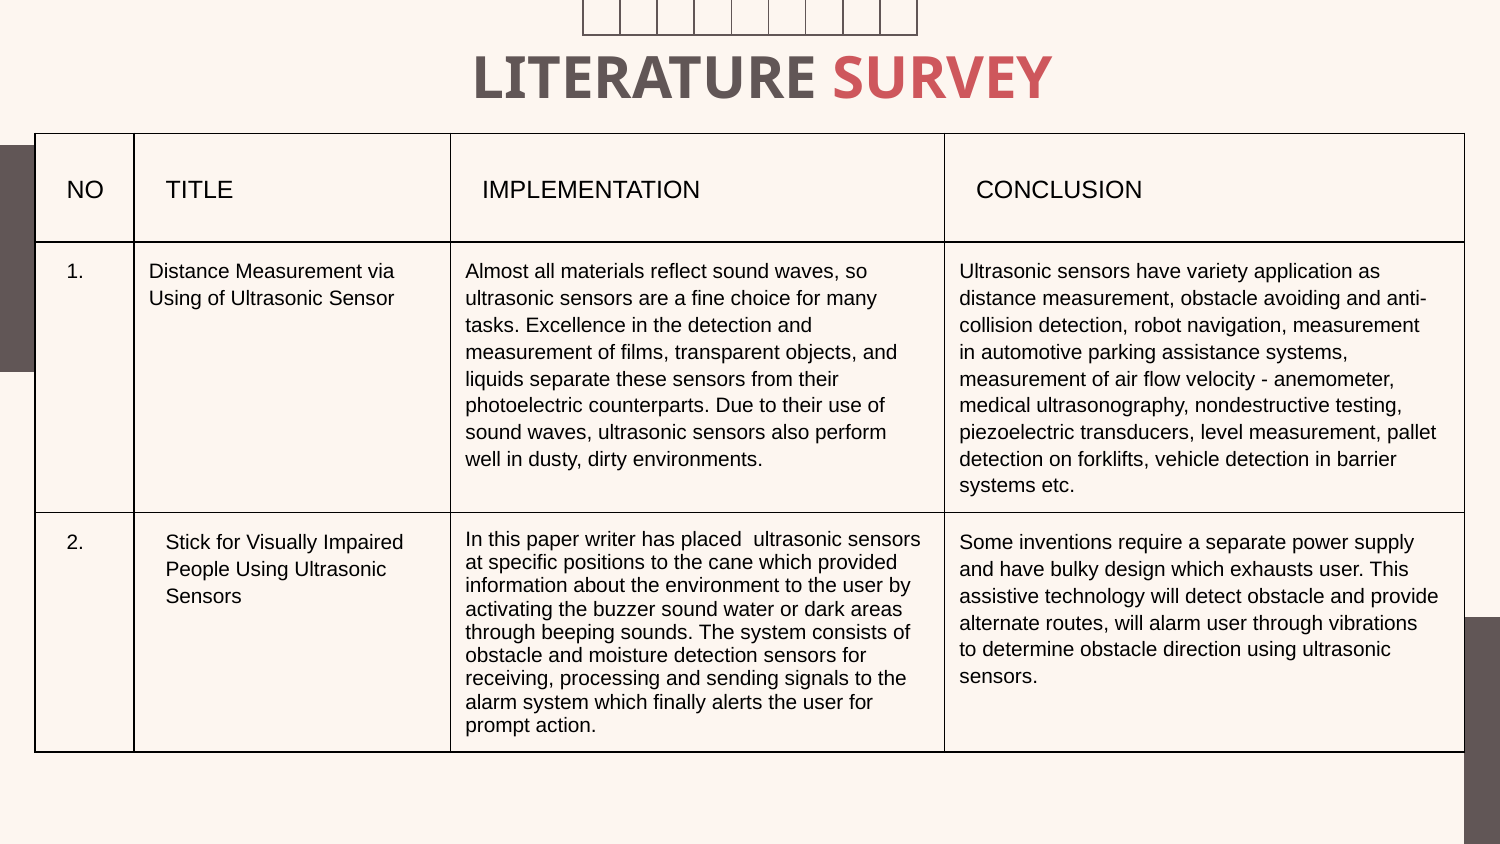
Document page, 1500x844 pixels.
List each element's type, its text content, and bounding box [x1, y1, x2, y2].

table_cell Almost all materials reflect sound waves, so ultrasonic sensors are a fine choice for many tasks. Excellence in the detection and measurement of films, transparent objects, and liquids separate these sensors from their photoelectric counterparts. Due to their use of sound waves, ultrasonic sensors also perform well in dusty, dirty environments. [451, 243, 944, 512]
table_header NO​ [36, 134, 133, 241]
table_cell Distance Measurement via Using of Ultrasonic Sensor [135, 243, 450, 512]
table_cell Stick for Visually Impaired People Using Ultrasonic Sensors [135, 513, 450, 751]
text_box LITERATURE SURVEY [129, 18, 1396, 134]
table_header TITLE​ [135, 134, 450, 241]
table_cell In this paper writer has placed ultrasonic sensors at specific positions to the cane which provided information about the environment to the user by activating the buzzer sound water or dark areas through beeping sounds. The system consists of obstacle and moisture detection sensors for receiving, processing and sending signals to the alarm system which finally alerts the user for prompt action. [451, 513, 944, 751]
table_cell 1.​ [36, 243, 133, 512]
table_header IMPLEMENTATION [451, 134, 944, 241]
table_cell Ultrasonic sensors have variety application as distance measurement, obstacle avoiding and anti-collision detection, robot navigation, measurement in automotive parking assistance systems, measurement of air flow velocity - anemometer, medical ultrasonography, nondestructive testing, piezoelectric transducers, level measurement, pallet detection on forklifts, vehicle detection in barrier systems etc. [945, 243, 1464, 512]
table_cell 2.​ [36, 513, 133, 751]
table_header CONCLUSION [945, 134, 1464, 241]
table_cell Some inventions require a separate power supply and have bulky design which exhausts user. This assistive technology will detect obstacle and provide alternate routes, will alarm user through vibrations to determine obstacle direction using ultrasonic sensors. [945, 513, 1464, 751]
